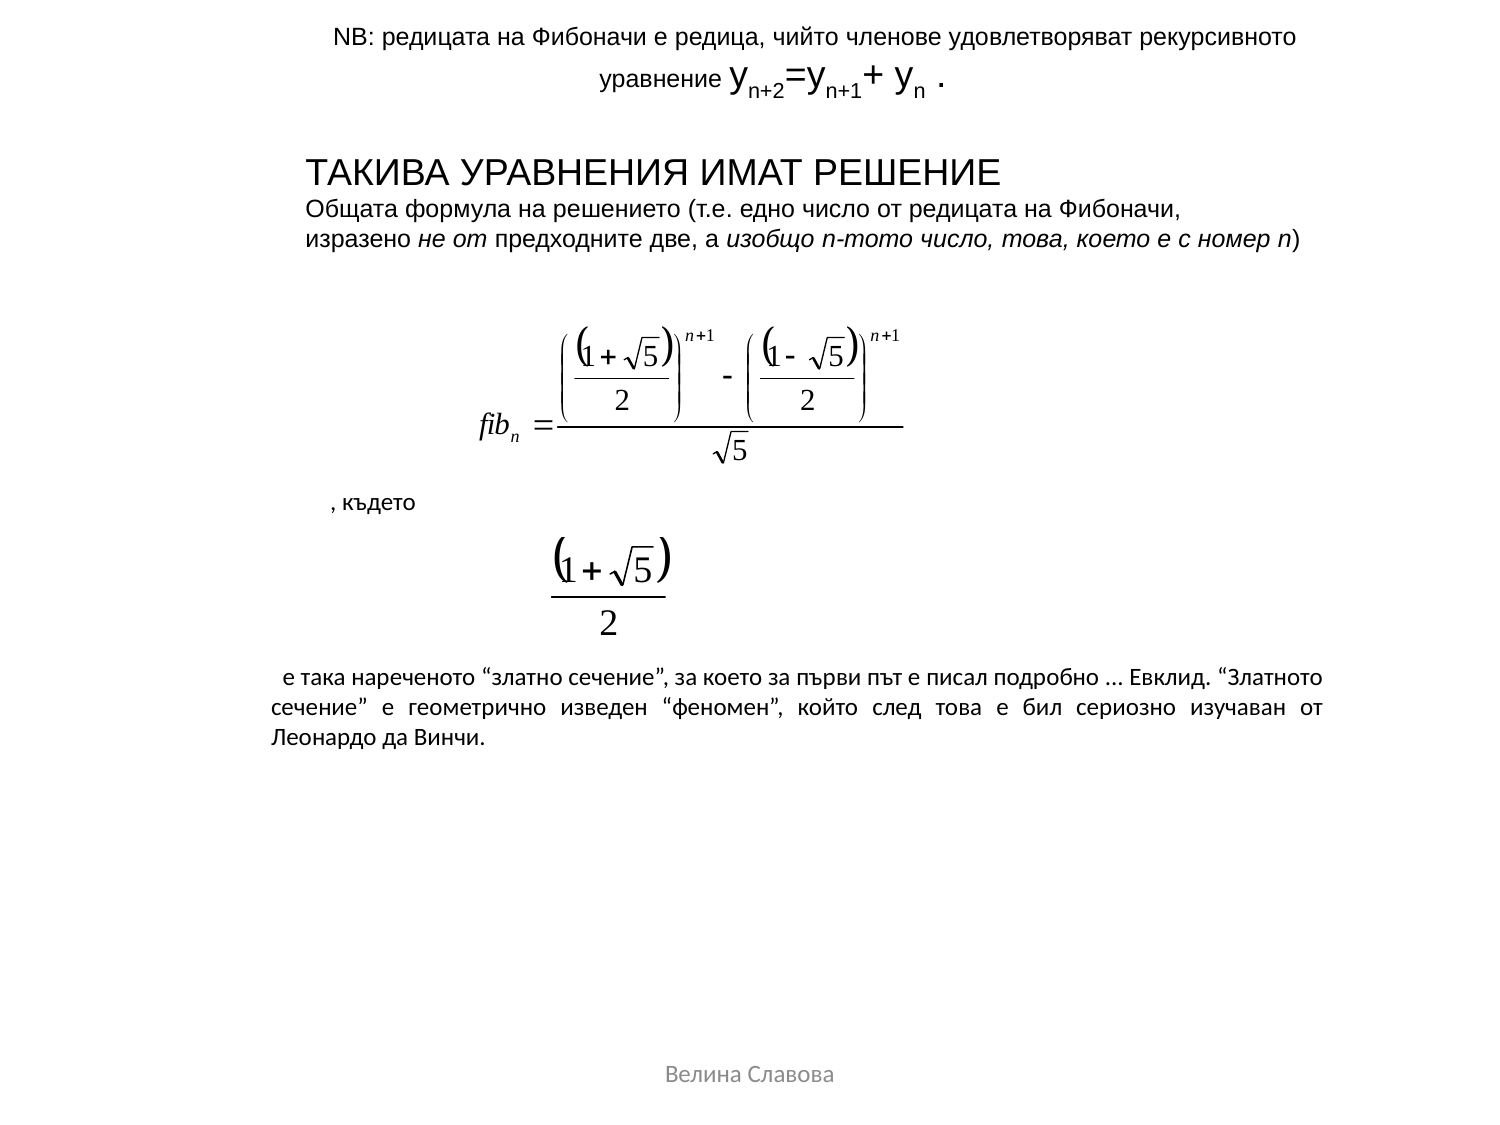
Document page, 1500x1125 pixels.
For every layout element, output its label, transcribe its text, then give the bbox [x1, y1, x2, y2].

text_box е така нареченото “златно сечение”, за което за първи път е писал подробно ... Евклид. “Златното сечение” е геометрично изведен “феномен”, който след това е бил сериозно изучаван от Леонардо да Винчи. [256, 652, 1340, 758]
text_box , където [315, 478, 437, 524]
text_box NB: редицата на Фибоначи е редица, чийто членове удовлетворяват рекурсивното уравнение yn+2=yn+1+ yn . ТАКИВА УРАВНЕНИЯ ИМАТ РЕШЕНИЕ Общата формула на решението (т.е. едно число от редицата на Фибоначи, изразено не от предходните две, а изобщо n-тото число, това, което e с номер n) [215, 12, 1341, 341]
footer Велина Славова [512, 1042, 988, 1103]
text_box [468, 321, 909, 471]
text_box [545, 537, 673, 644]
